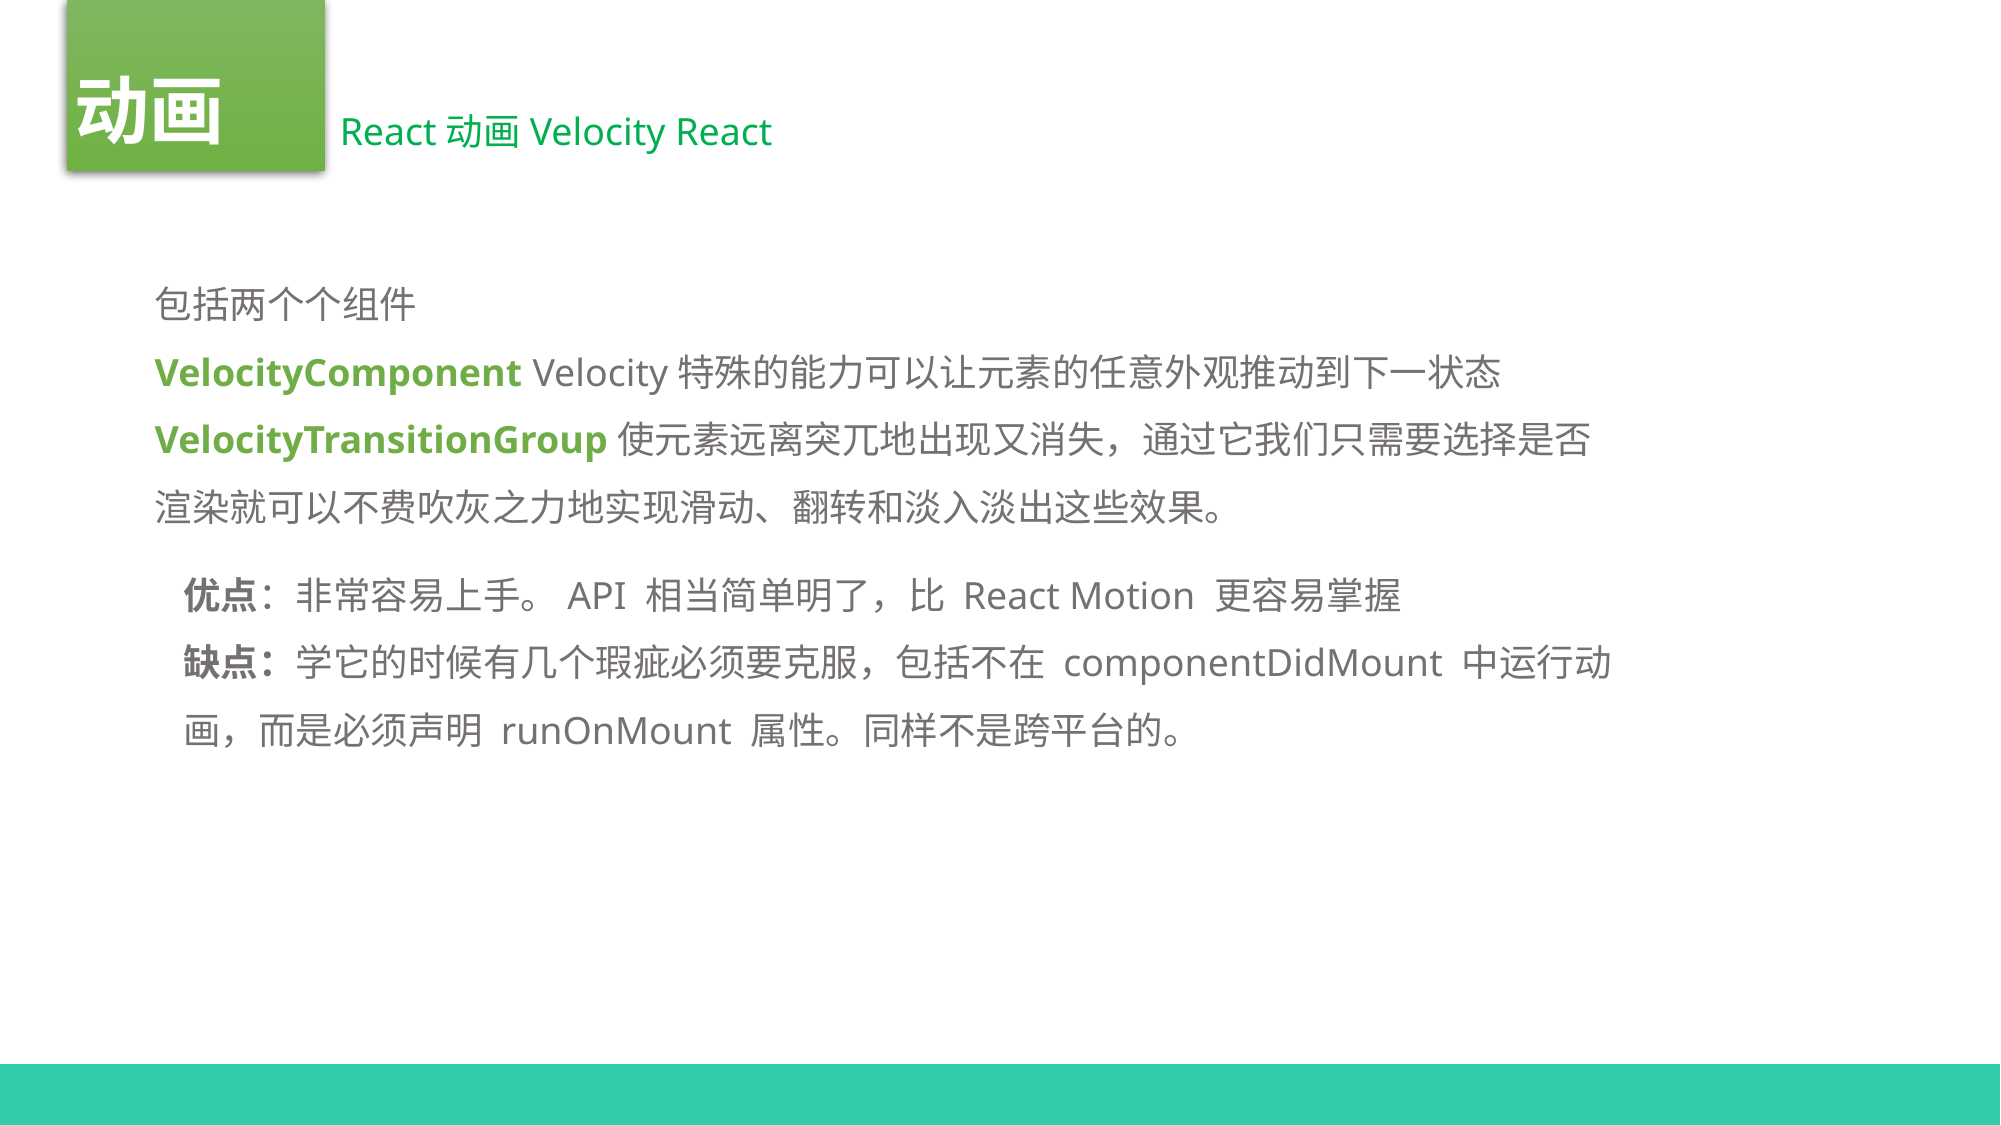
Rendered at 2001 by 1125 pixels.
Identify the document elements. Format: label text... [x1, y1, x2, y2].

text_box React动画Velocity React [324, 100, 1134, 161]
text_box 包括两个个组件 VelocityComponent Velocity特殊的能力可以让元素的任意外观推动到下一状态 VelocityTransitionGroup使元素远离突兀地出现又消失，通过它我们只需要选择是否渲染就可以不费吹灰之力地实现滑动、翻转和淡入淡出这些效果。 [139, 251, 1628, 537]
text_box [67, 0, 325, 171]
text_box 优点：非常容易上手。API 相当简单明了，比 React Motion 更容易掌握 缺点：学它的时候有几个瑕疵必须要克服，包括不在 componentDidMount 中运行动画，而是必须声明 runOnMount 属性。同样不是跨平台的。 [168, 542, 1657, 760]
text_box 动画 [59, 56, 240, 162]
